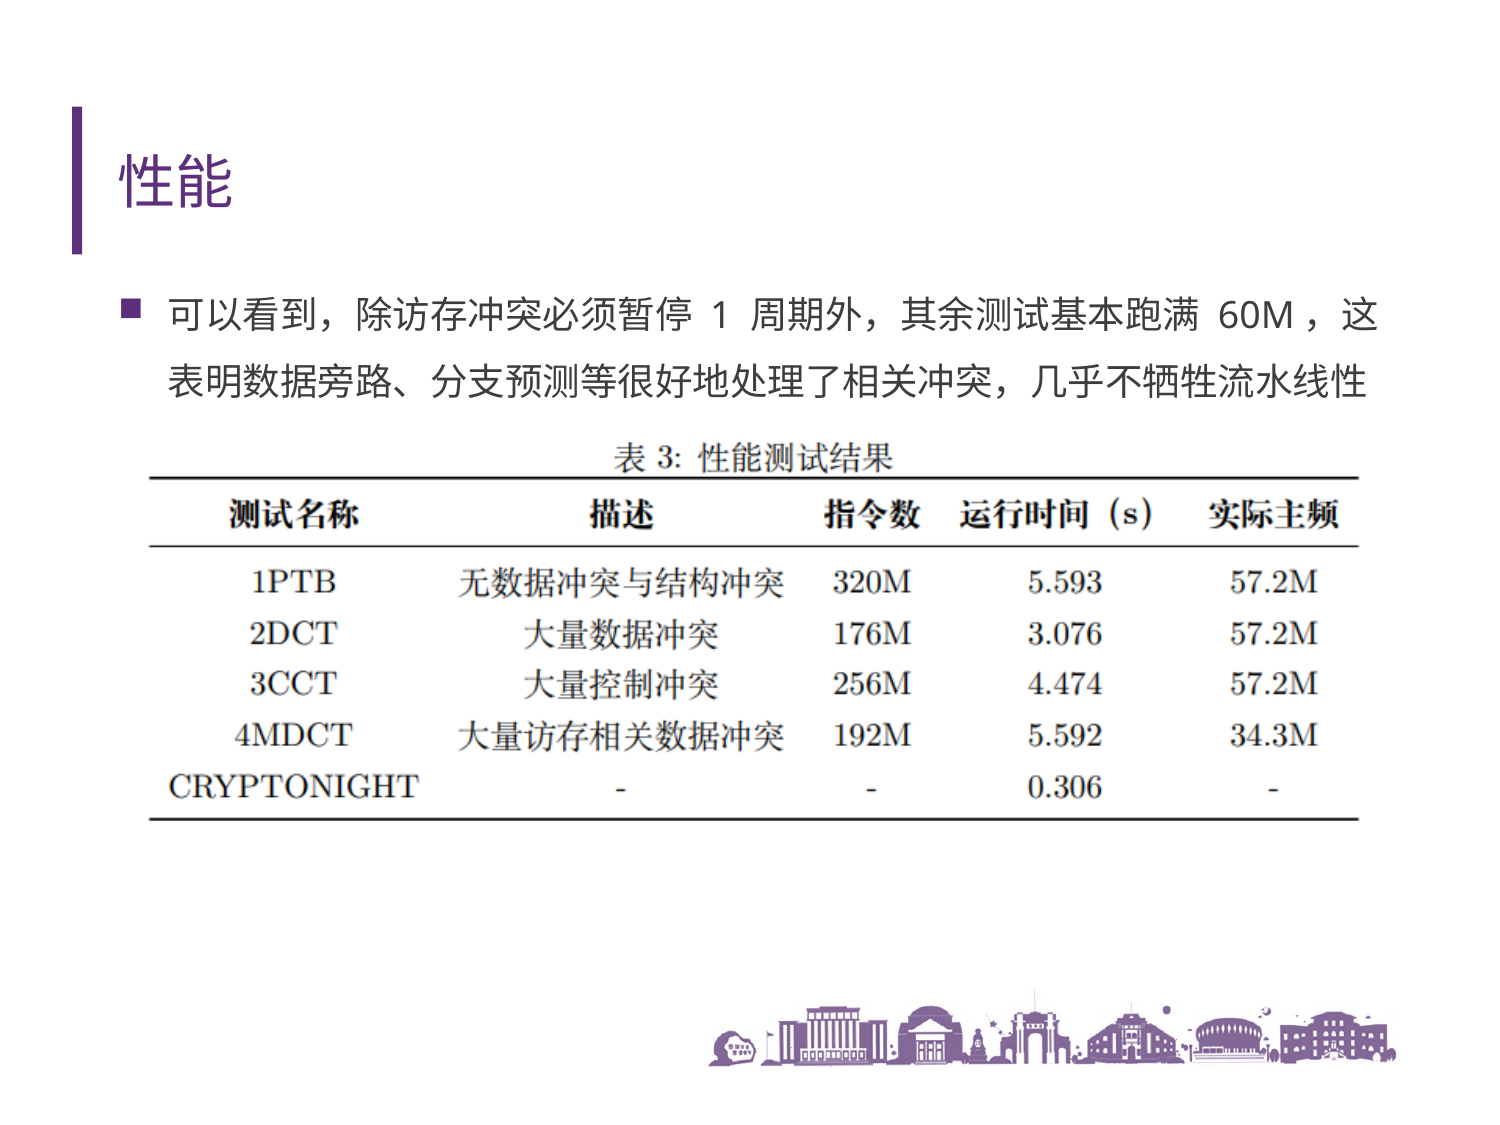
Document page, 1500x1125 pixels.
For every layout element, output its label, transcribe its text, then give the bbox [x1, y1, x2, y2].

list 可以看到，除访存冲突必须暂停 1 周期外，其余测试基本跑满 60M，这表明数据旁路、分支预测等很好地处理了相关冲突，几乎不牺牲流水线性能。 [102, 264, 1397, 426]
picture [99, 426, 1398, 858]
title 性能 [102, 97, 1398, 264]
